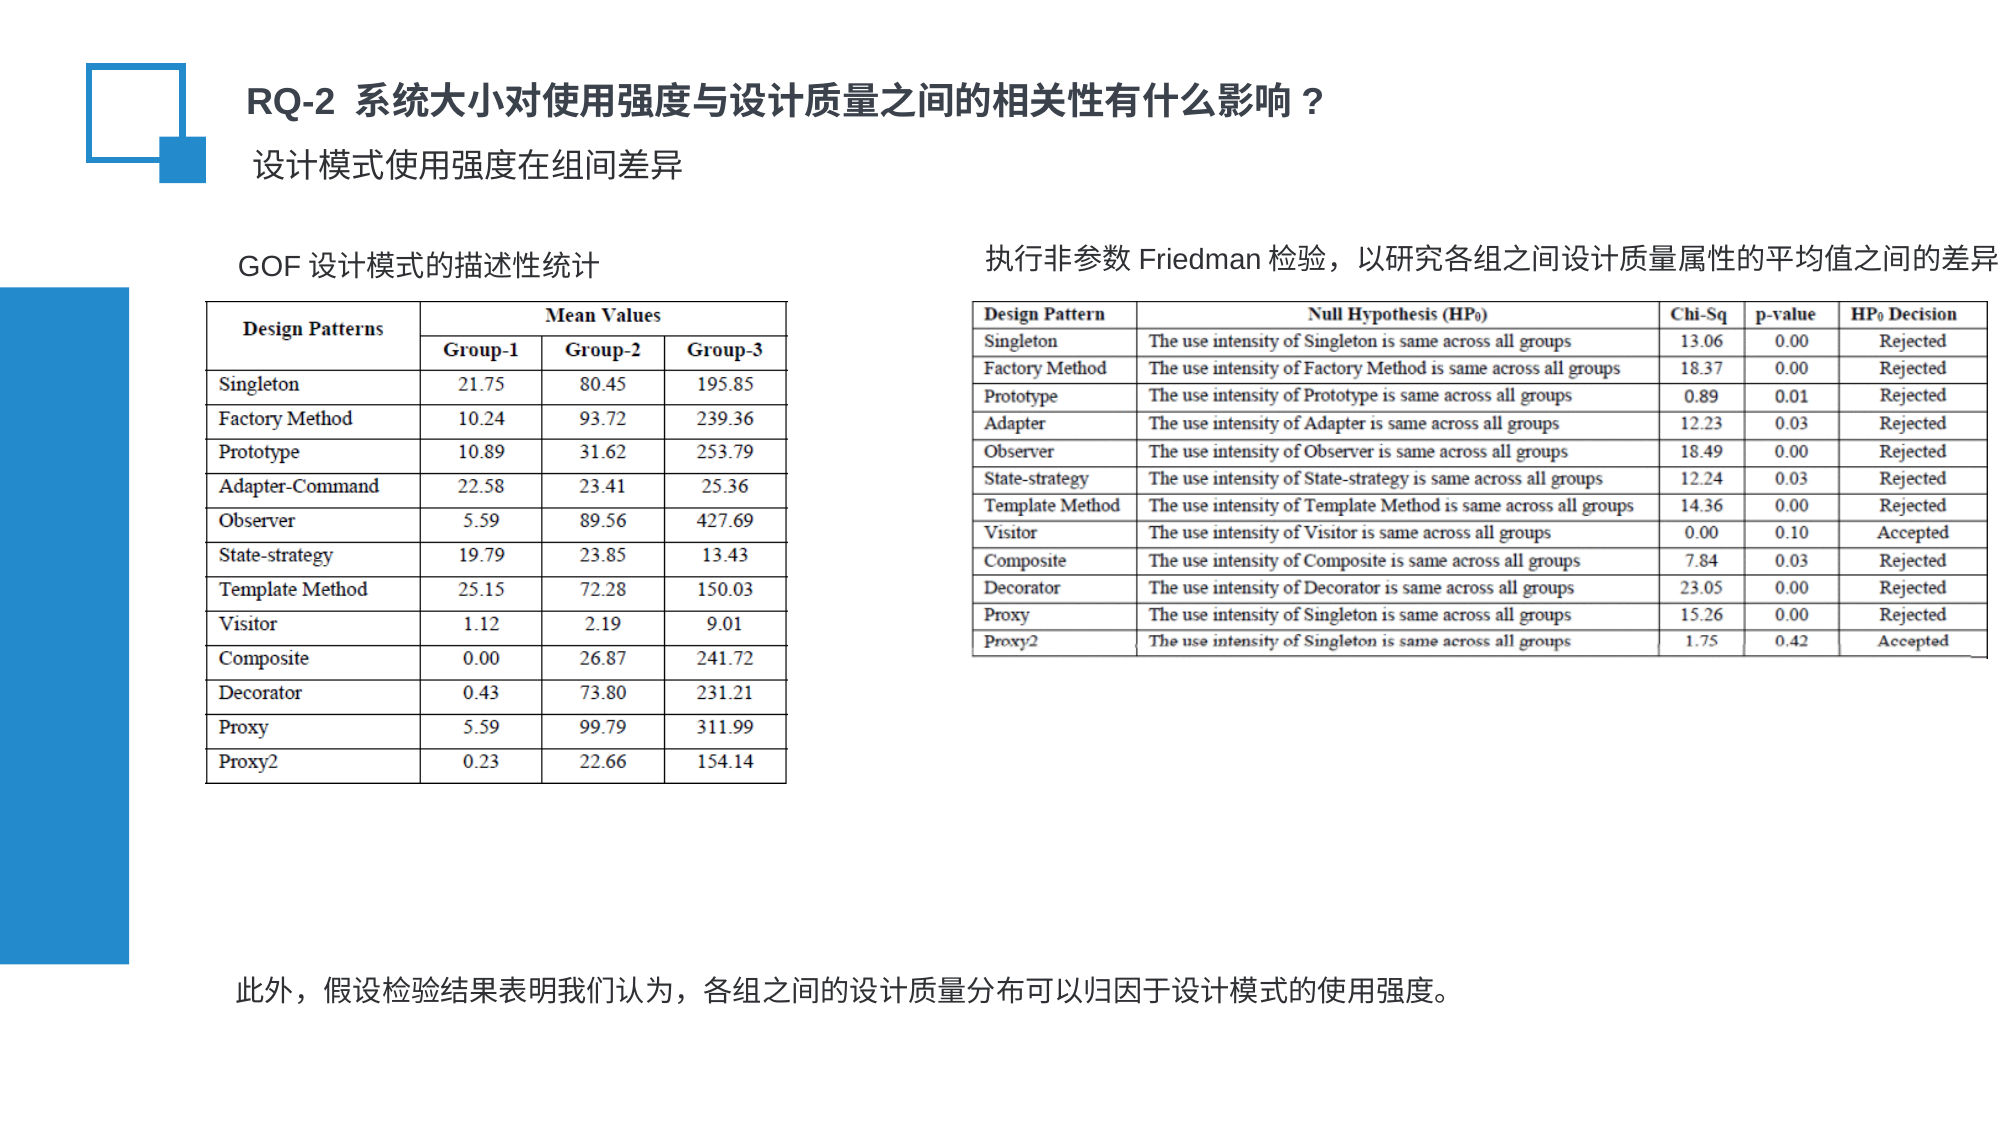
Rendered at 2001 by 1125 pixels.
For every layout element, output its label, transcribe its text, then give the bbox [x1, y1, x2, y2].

text_box [158, 136, 207, 184]
text_box GOF设计模式的描述性统计 [223, 240, 616, 290]
text_box [0, 286, 130, 966]
text_box 执行非参数Friedman检验，以研究各组之间设计质量属性的平均值之间的差异 [970, 232, 2000, 283]
text_box RQ-2 系统大小对使用强度与设计质量之间的相关性有什么影响? [231, 69, 1340, 129]
text_box 设计模式使用强度在组间差异 [237, 136, 700, 192]
picture [970, 301, 1988, 660]
picture [205, 301, 788, 784]
text_box [88, 66, 184, 161]
text_box 此外，假设检验结果表明我们认为，各组之间的设计质量分布可以归因于设计模式的使用强度。 [221, 964, 1999, 1060]
